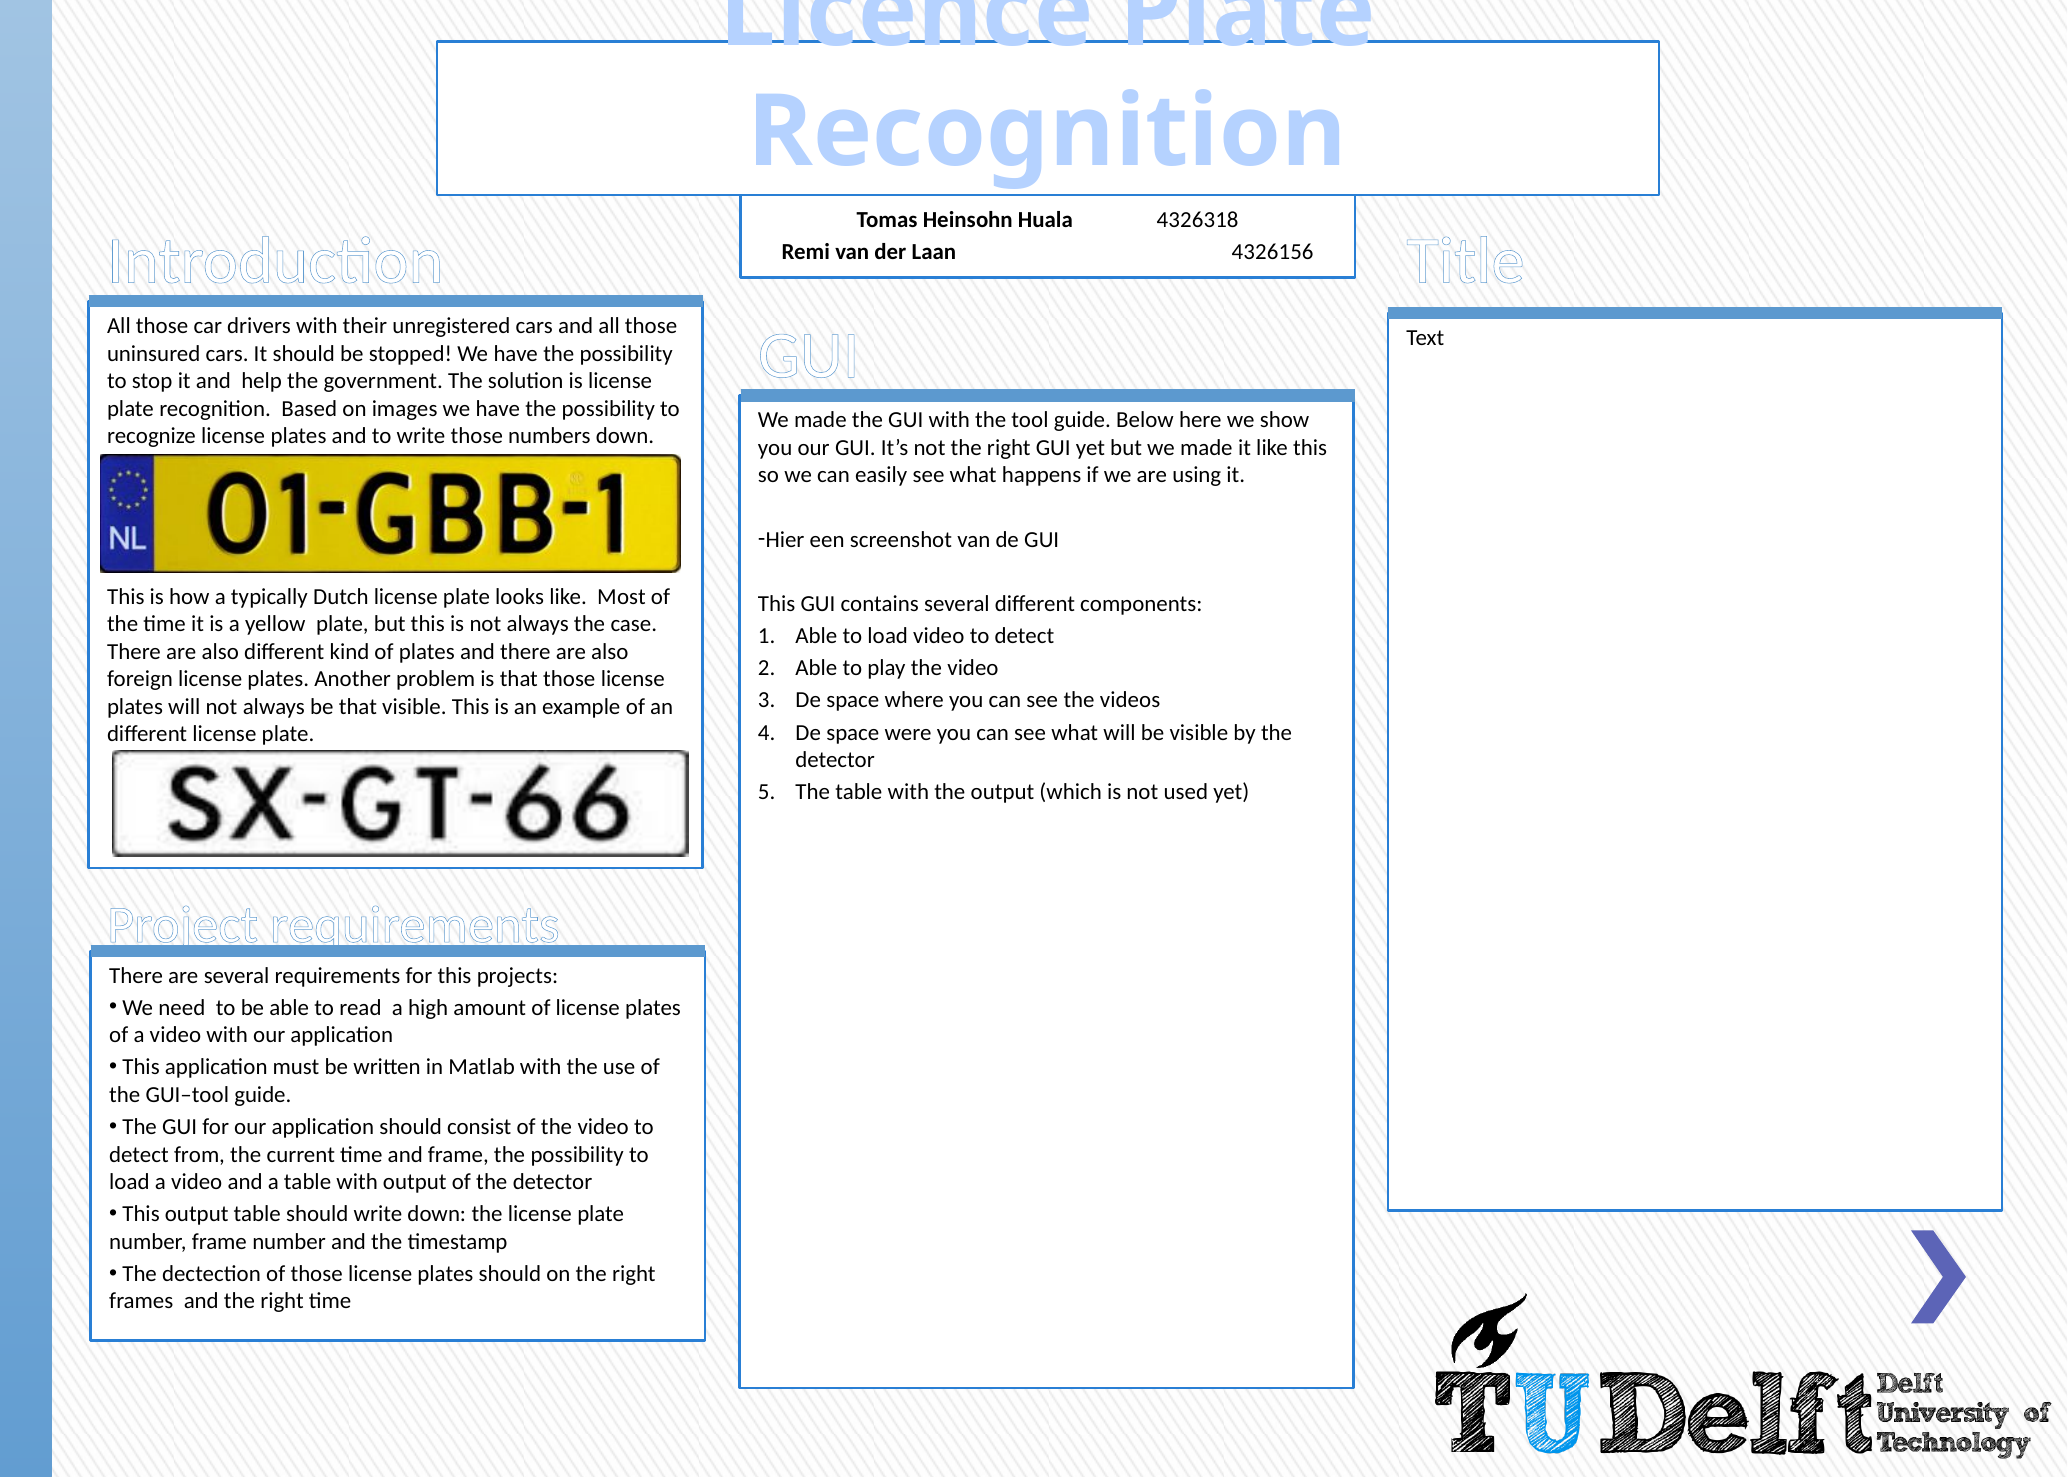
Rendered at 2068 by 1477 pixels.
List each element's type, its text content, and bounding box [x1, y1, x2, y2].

list All those car drivers with their unregistered cars and all those uninsured cars. It should be stopped! We have the possibility to stop it and help the government. The solution is license plate recognition. Based on images we have the possibility to recognize license plates and to write those numbers down. This is how a typically Dutch license plate looks like. Most of the time it is a yellow plate, but this is not always the case. There are also different kind of plates and there are also foreign license plates. Another problem is that those license plates will not always be that visible. This is an example of an different license plate. [87, 302, 704, 869]
list Introduction [88, 206, 703, 295]
picture [111, 749, 689, 857]
picture [100, 454, 682, 574]
picture [1434, 1293, 2052, 1459]
list GUI [739, 301, 1354, 395]
title Licence Plate Recognition [436, 40, 1660, 196]
list GUI [739, 402, 1354, 408]
list Tomas Heinsohn Huala 4326318 Remi van der Laan 4326156 [739, 196, 1356, 279]
list We made the GUI with the tool guide. Below here we show you our GUI. It’s not the right GUI yet but we made it like this so we can easily see what happens if we are using it. Hier een screenshot van de GUI This GUI contains several different components: Able to load video to detect Able to play the video De space where you can see the videos De space were you can see what will be visible by the detector The table with the output (which is not used yet) [738, 402, 1355, 1389]
list There are several requirements for this projects: We need to be able to read a high amount of license plates of a video with our application This application must be written in Matlab with the use of the GUI–tool guide. The GUI for our application should consist of the video to detect from, the current time and frame, the possibility to load a video and a table with output of the detector This output table should write down: the license plate number, frame number and the timestamp The dectection of those license plates should on the right frames and the right time [89, 952, 706, 1342]
list Text [1387, 314, 2003, 1212]
list Title [1387, 206, 2003, 312]
list Project requirements [88, 880, 703, 950]
